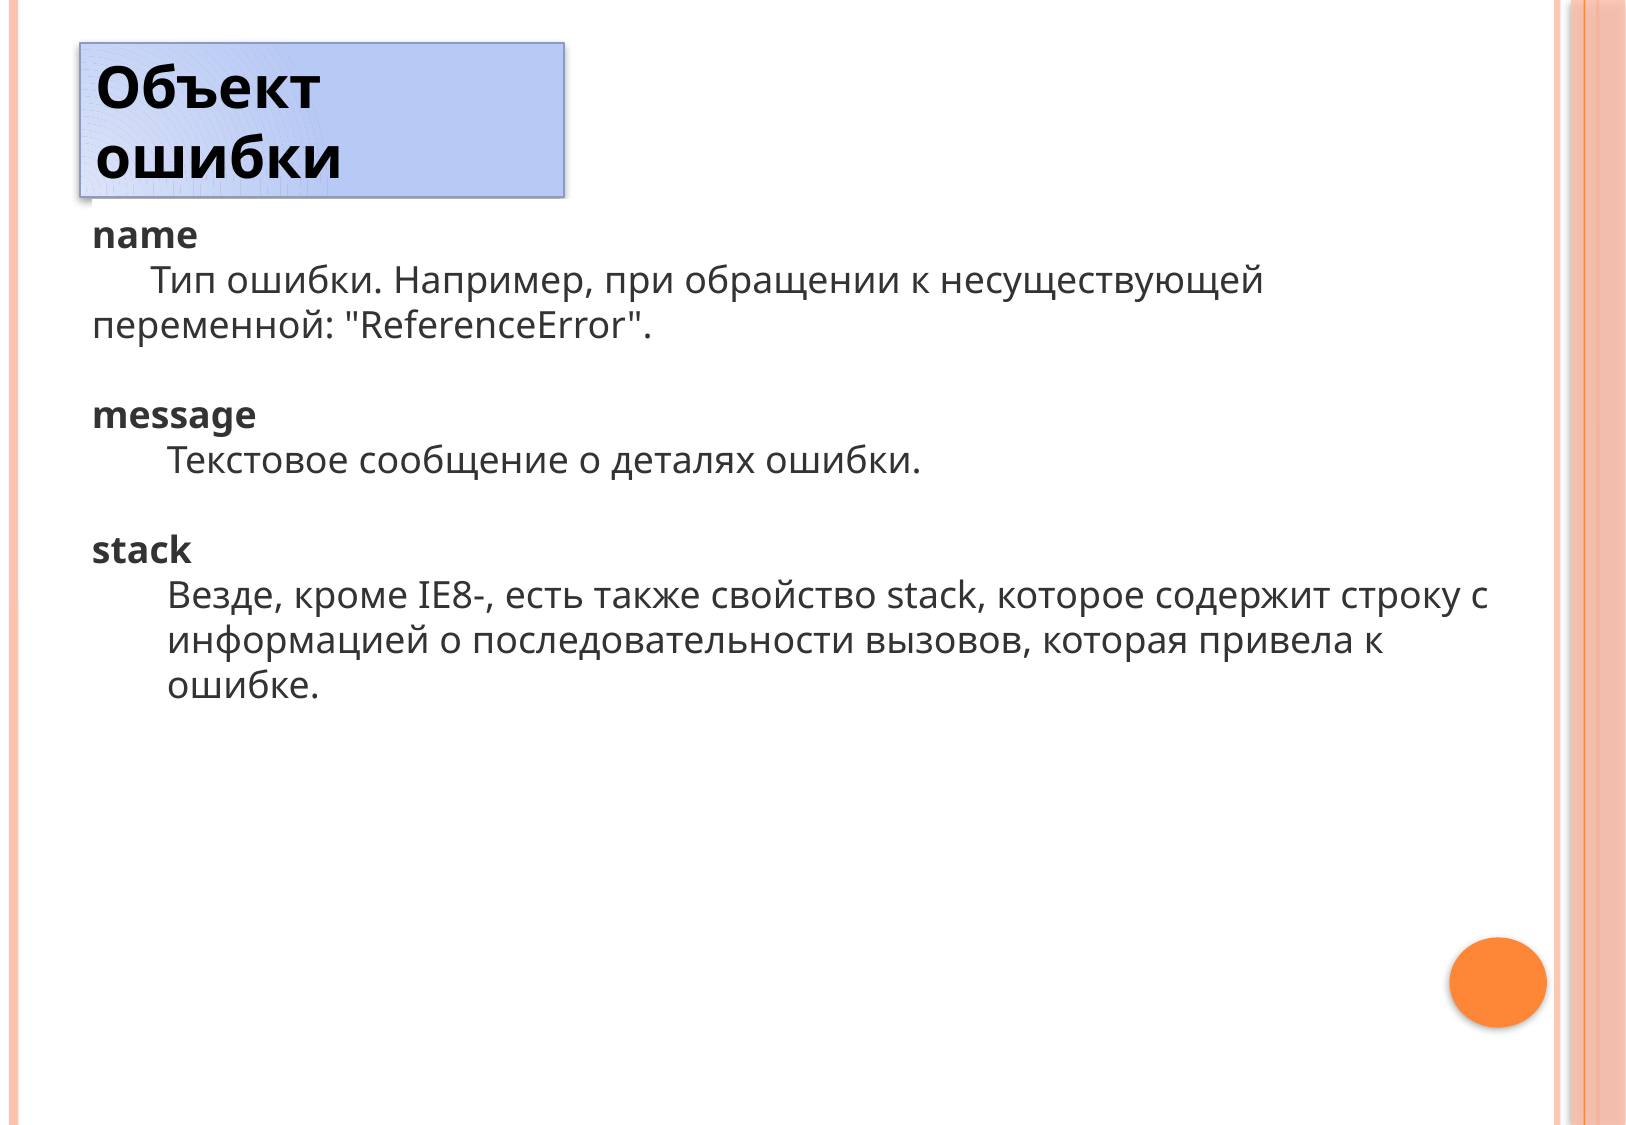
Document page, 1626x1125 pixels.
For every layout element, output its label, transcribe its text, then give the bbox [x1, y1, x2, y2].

text_box name Тип ошибки. Например, при обращении к несуществующей переменной: "ReferenceError". message Текстовое сообщение о деталях ошибки. stack Везде, кроме IE8-, есть также свойство stack, которое содержит строку с информацией о последовательности вызовов, которая привела к ошибке. [91, 199, 1510, 784]
text_box Объект ошибки [79, 42, 565, 198]
